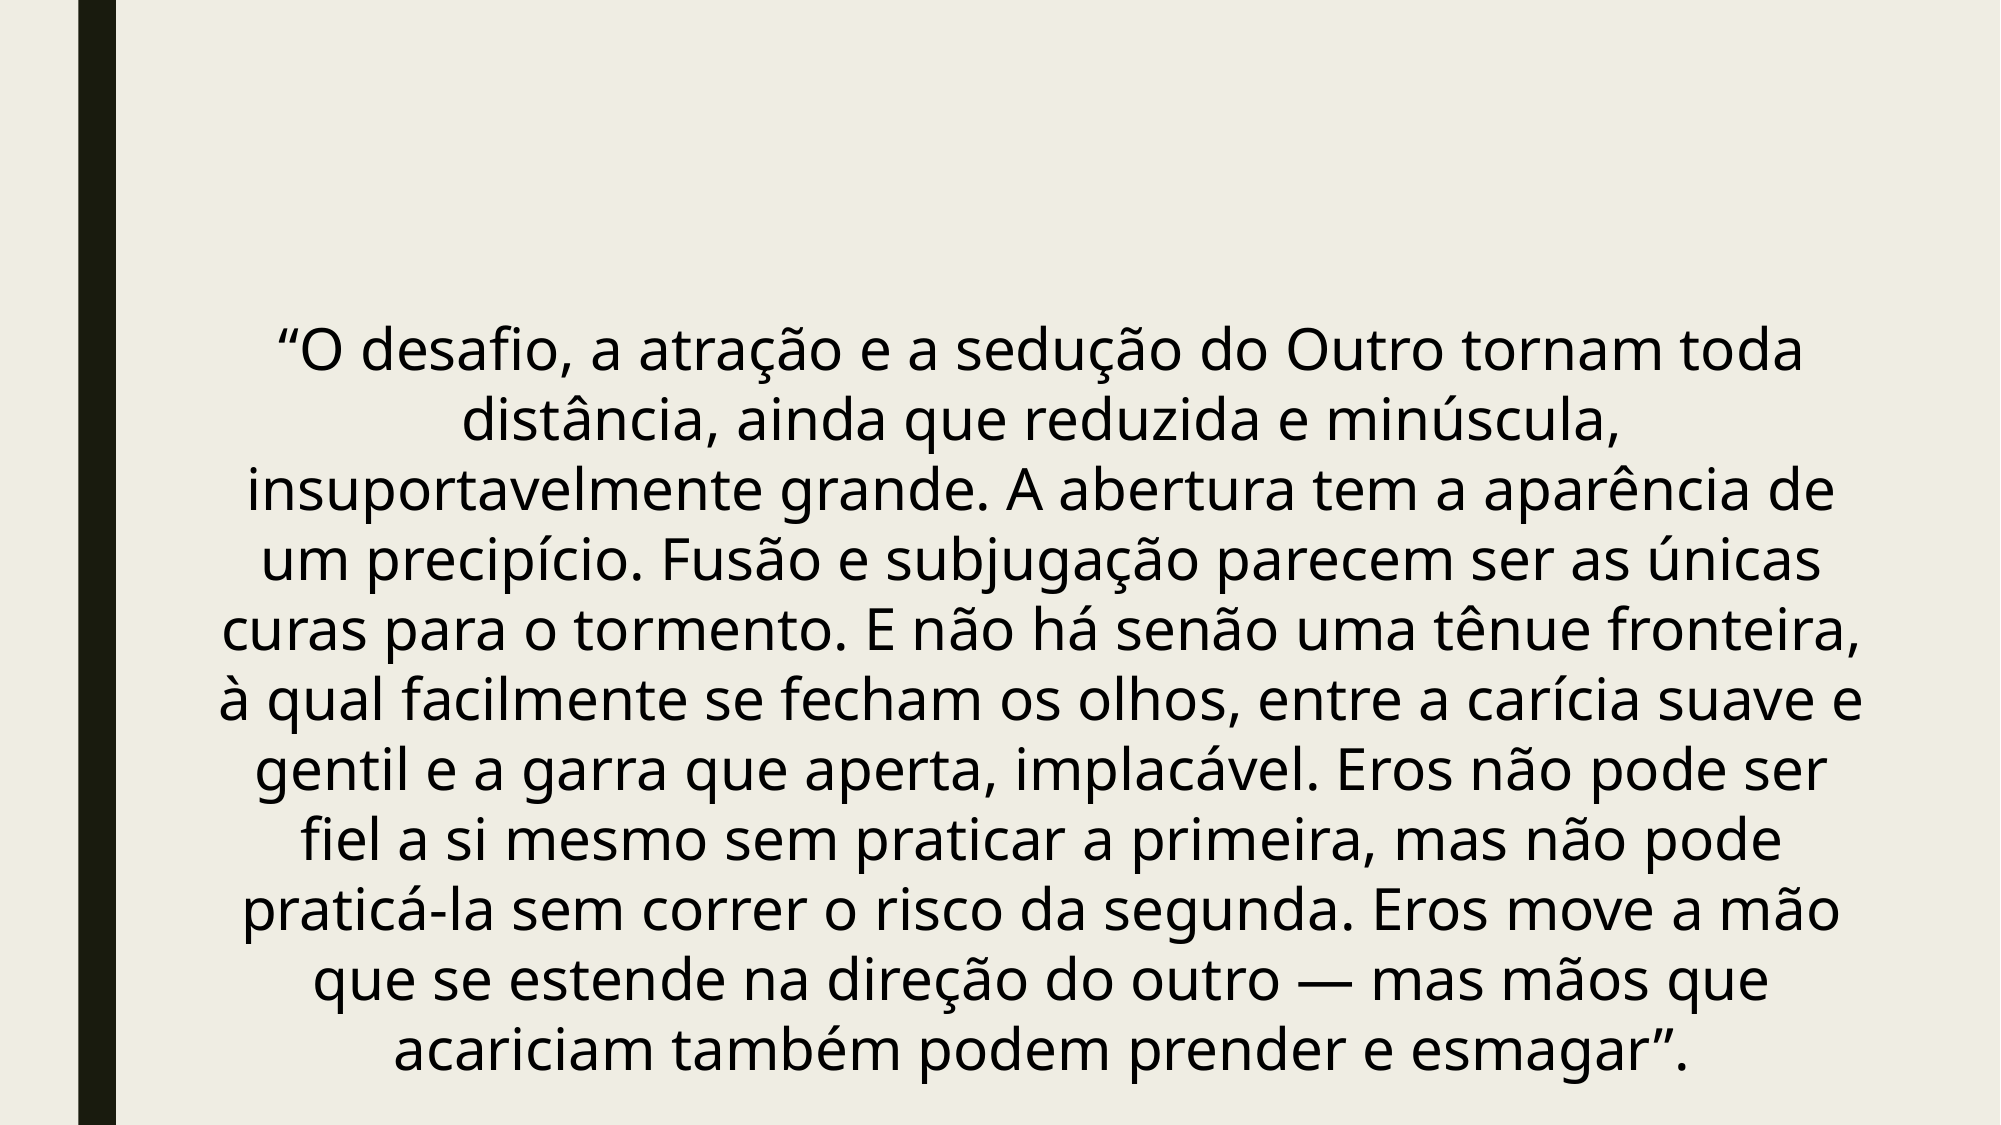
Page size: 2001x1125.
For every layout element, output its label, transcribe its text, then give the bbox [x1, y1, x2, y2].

text_box “O desafio, a atração e a sedução do Outro tornam toda distância, ainda que reduzida e minúscula, insuportavelmente grande. A abertura tem a aparência de um precipício. Fusão e subjugação parecem ser as únicas curas para o tormento. E não há senão uma tênue fronteira, à qual facilmente se fecham os olhos, entre a carícia suave e gentil e a garra que aperta, implacável. Eros não pode ser fiel a si mesmo sem praticar a primeira, mas não pode praticá-la sem correr o risco da segunda. Eros move a mão que se estende na direção do outro — mas mãos que acariciam também podem prender e esmagar”. [202, 305, 1882, 1090]
